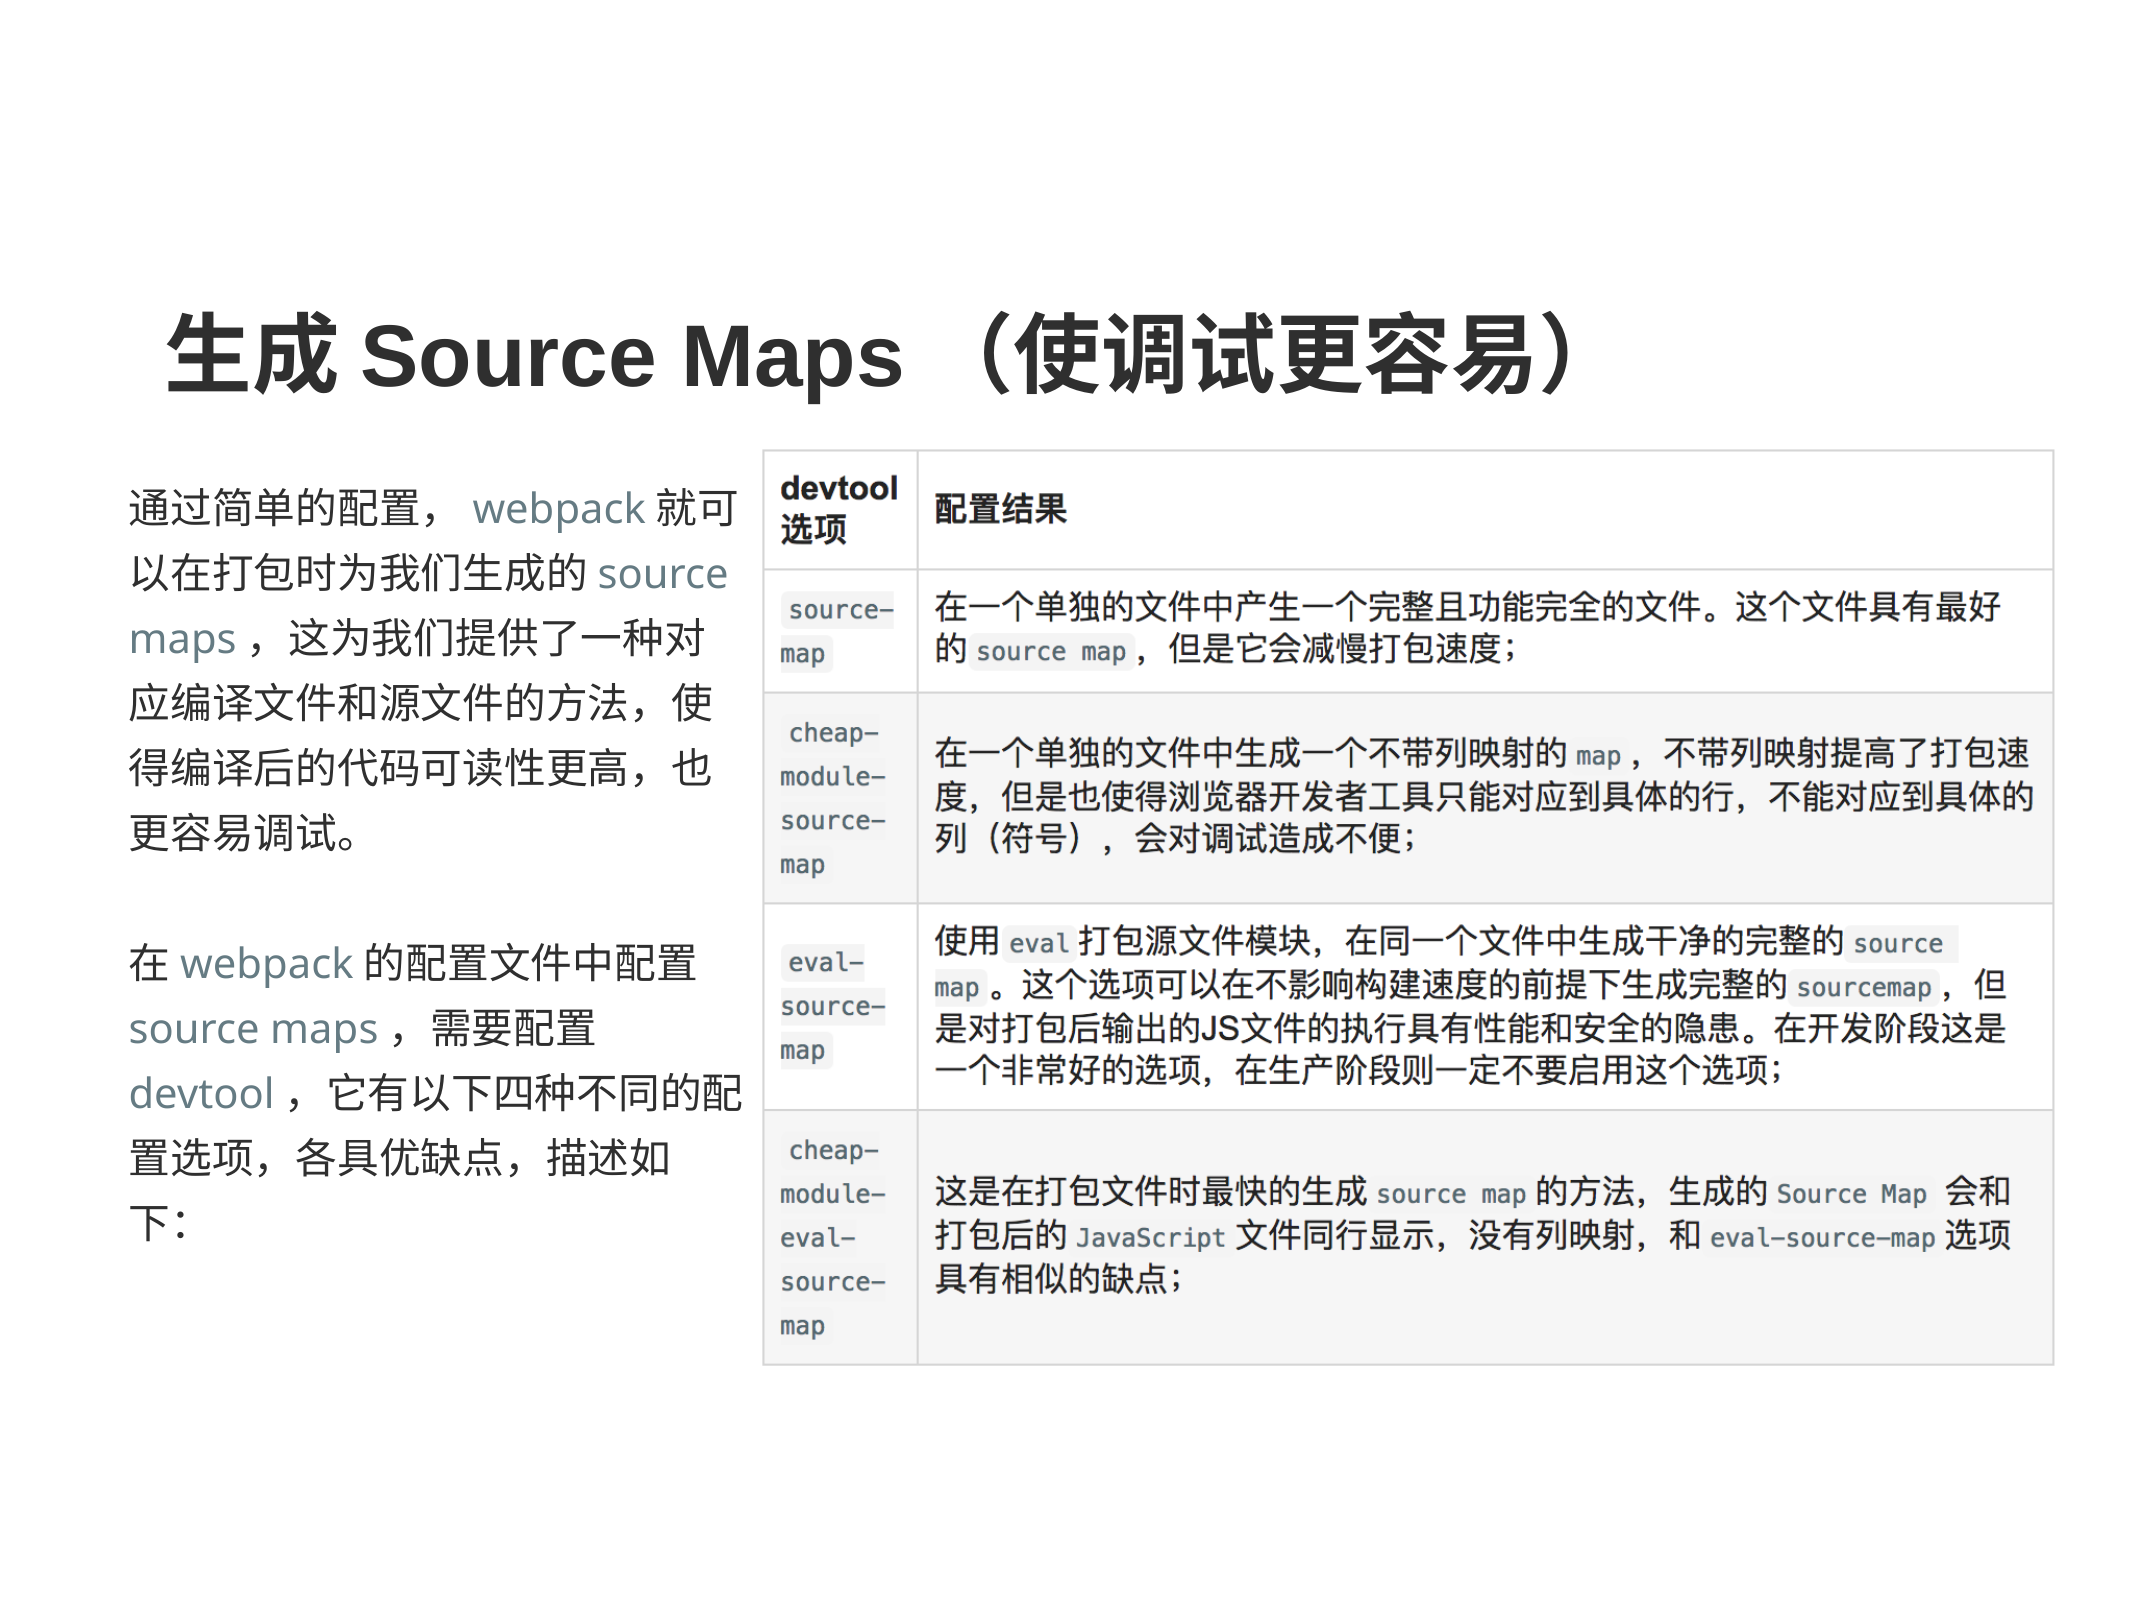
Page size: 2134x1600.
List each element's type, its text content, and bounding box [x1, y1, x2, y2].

picture [752, 439, 2068, 1372]
title 生成Source Maps（使调试更容易） [155, 219, 1978, 398]
list 通过简单的配置，webpack就可以在打包时为我们生成的source maps，这为我们提供了一种对应编译文件和源文件的方法，使得编译后的代码可读性更高，也更容易调试。 在webpack的配置文件中配置source maps，需要配置devtool，它有以下四种不同的配置选项，各具优缺点，描述如下： [127, 466, 748, 1499]
